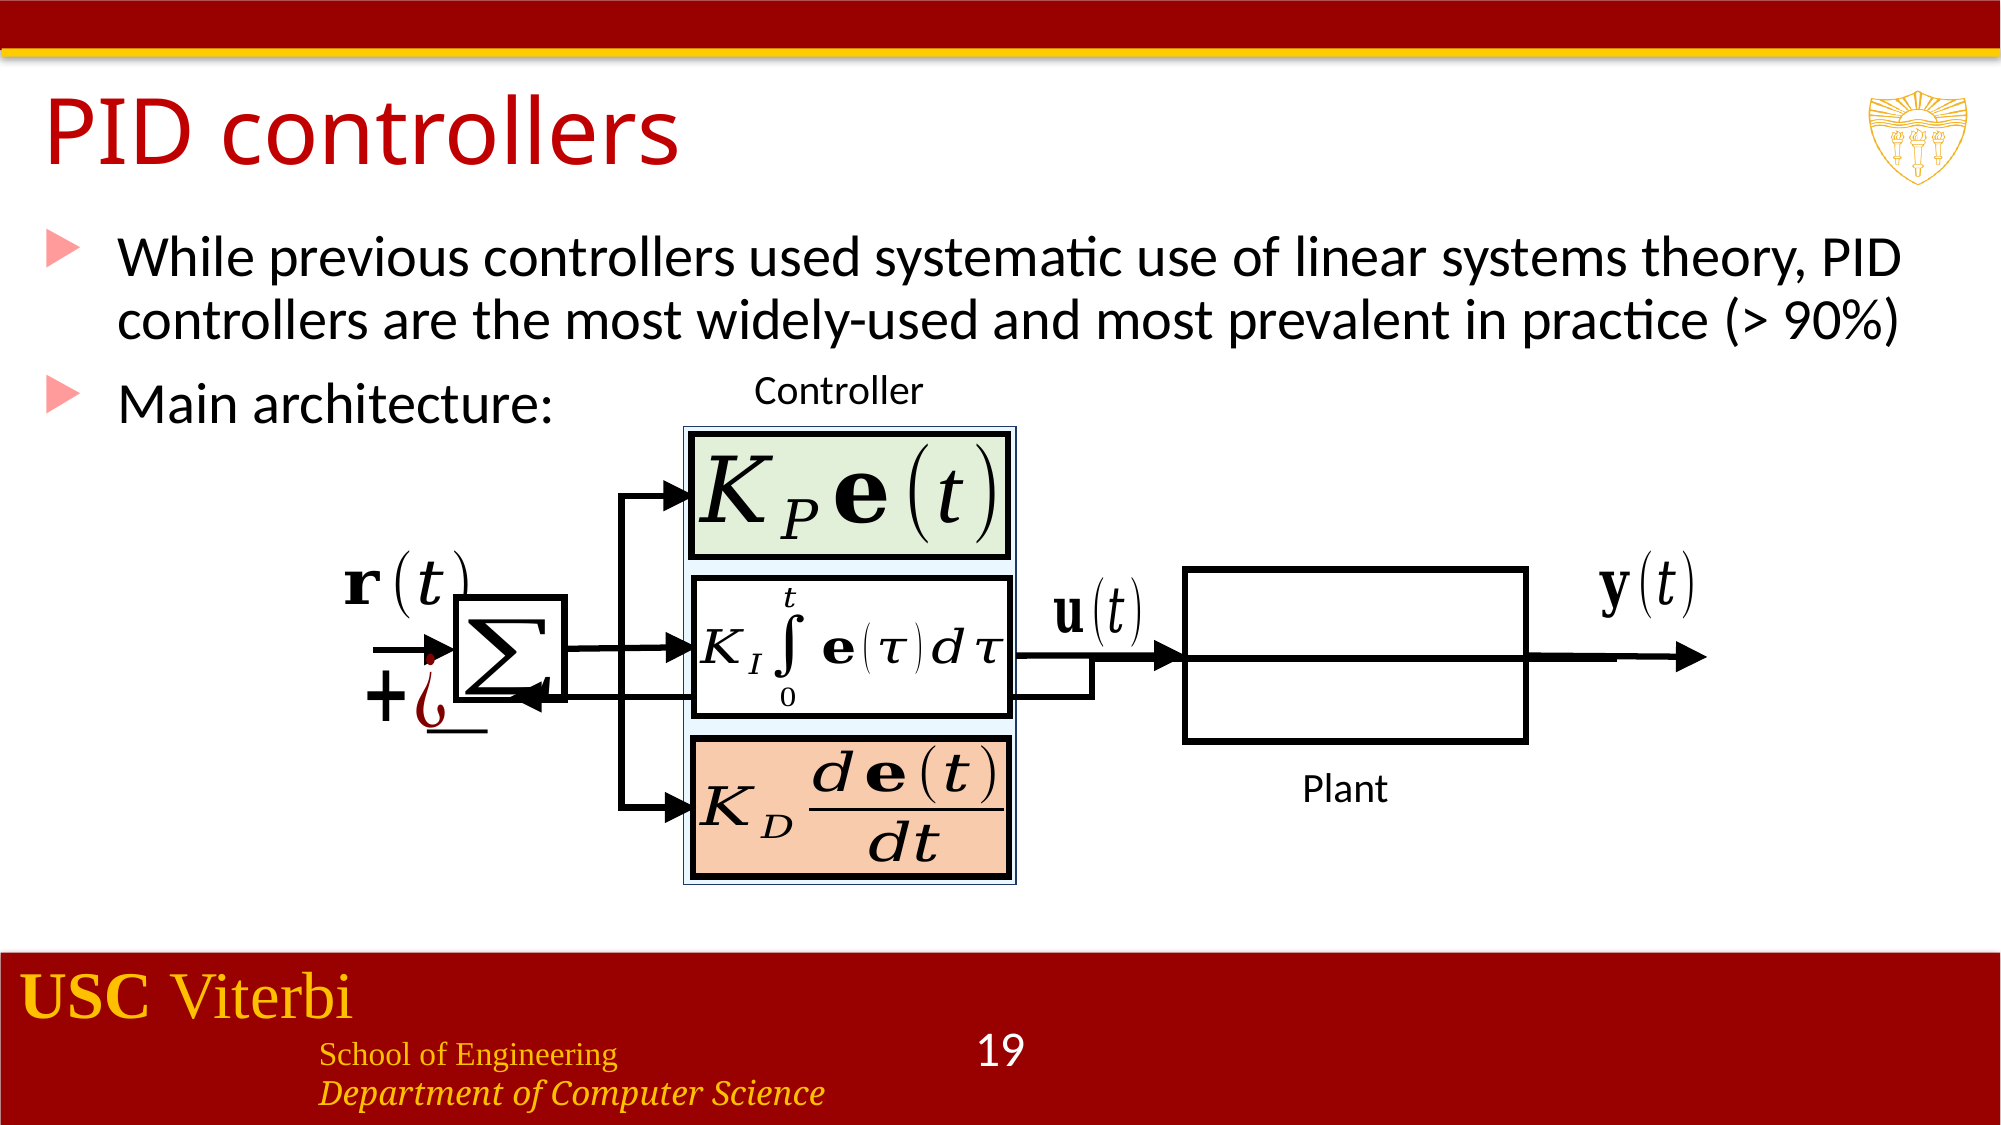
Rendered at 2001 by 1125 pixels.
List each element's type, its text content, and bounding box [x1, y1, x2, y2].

text_box [683, 608, 691, 643]
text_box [580, 691, 739, 766]
picture [1836, 76, 2000, 199]
text_box Controller [739, 355, 940, 421]
list While previous controllers used systematic use of linear systems theory, PID controllers are the most widely-used and most prevalent in practice (> 90%) Main architecture: [27, 218, 1947, 454]
text_box [683, 454, 688, 491]
text_box [683, 651, 691, 658]
text_box [683, 500, 688, 535]
text_box Plant [1287, 753, 1404, 819]
slide_number 19 [774, 1016, 1225, 1077]
text_box [735, 454, 1017, 658]
title PID controllers [27, 70, 1819, 199]
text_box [510, 658, 1617, 697]
text_box [683, 700, 1017, 885]
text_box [582, 535, 735, 608]
